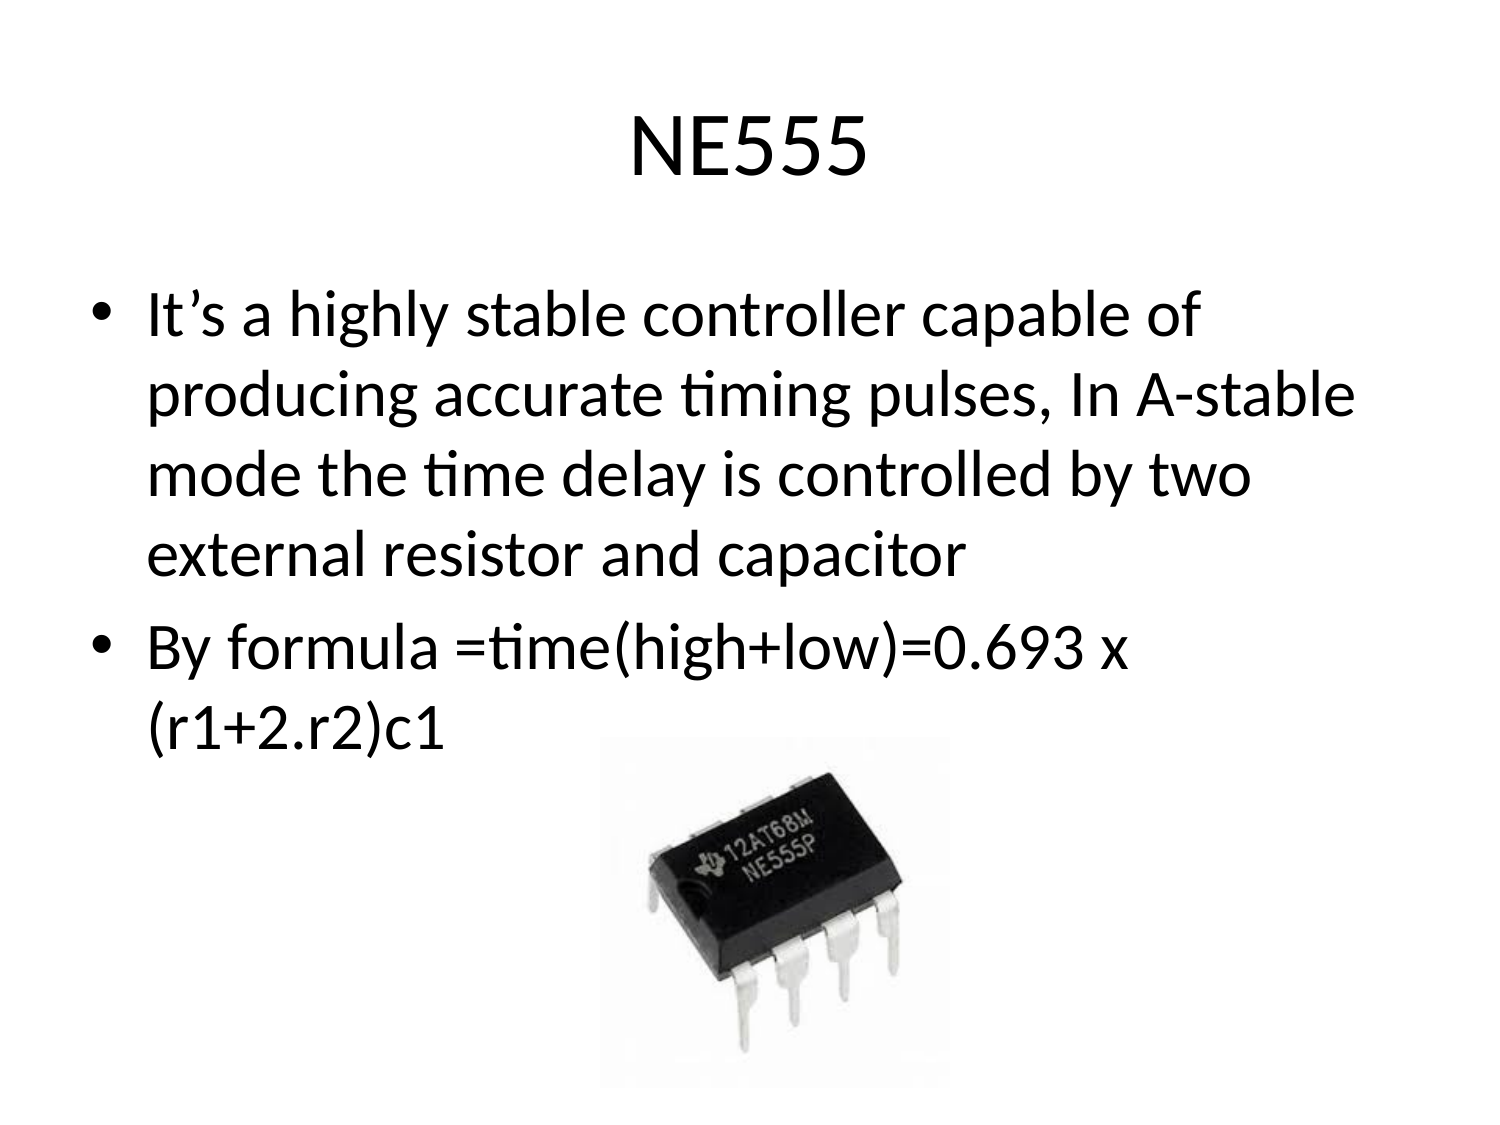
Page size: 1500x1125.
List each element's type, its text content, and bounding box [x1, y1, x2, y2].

list It’s a highly stable controller capable of producing accurate timing pulses, In A-stable mode the time delay is controlled by two external resistor and capacitor By formula =time(high+low)=0.693 x (r1+2.r2)c1 [75, 262, 1425, 1005]
picture [599, 737, 951, 1088]
title NE555 [75, 45, 1425, 233]
